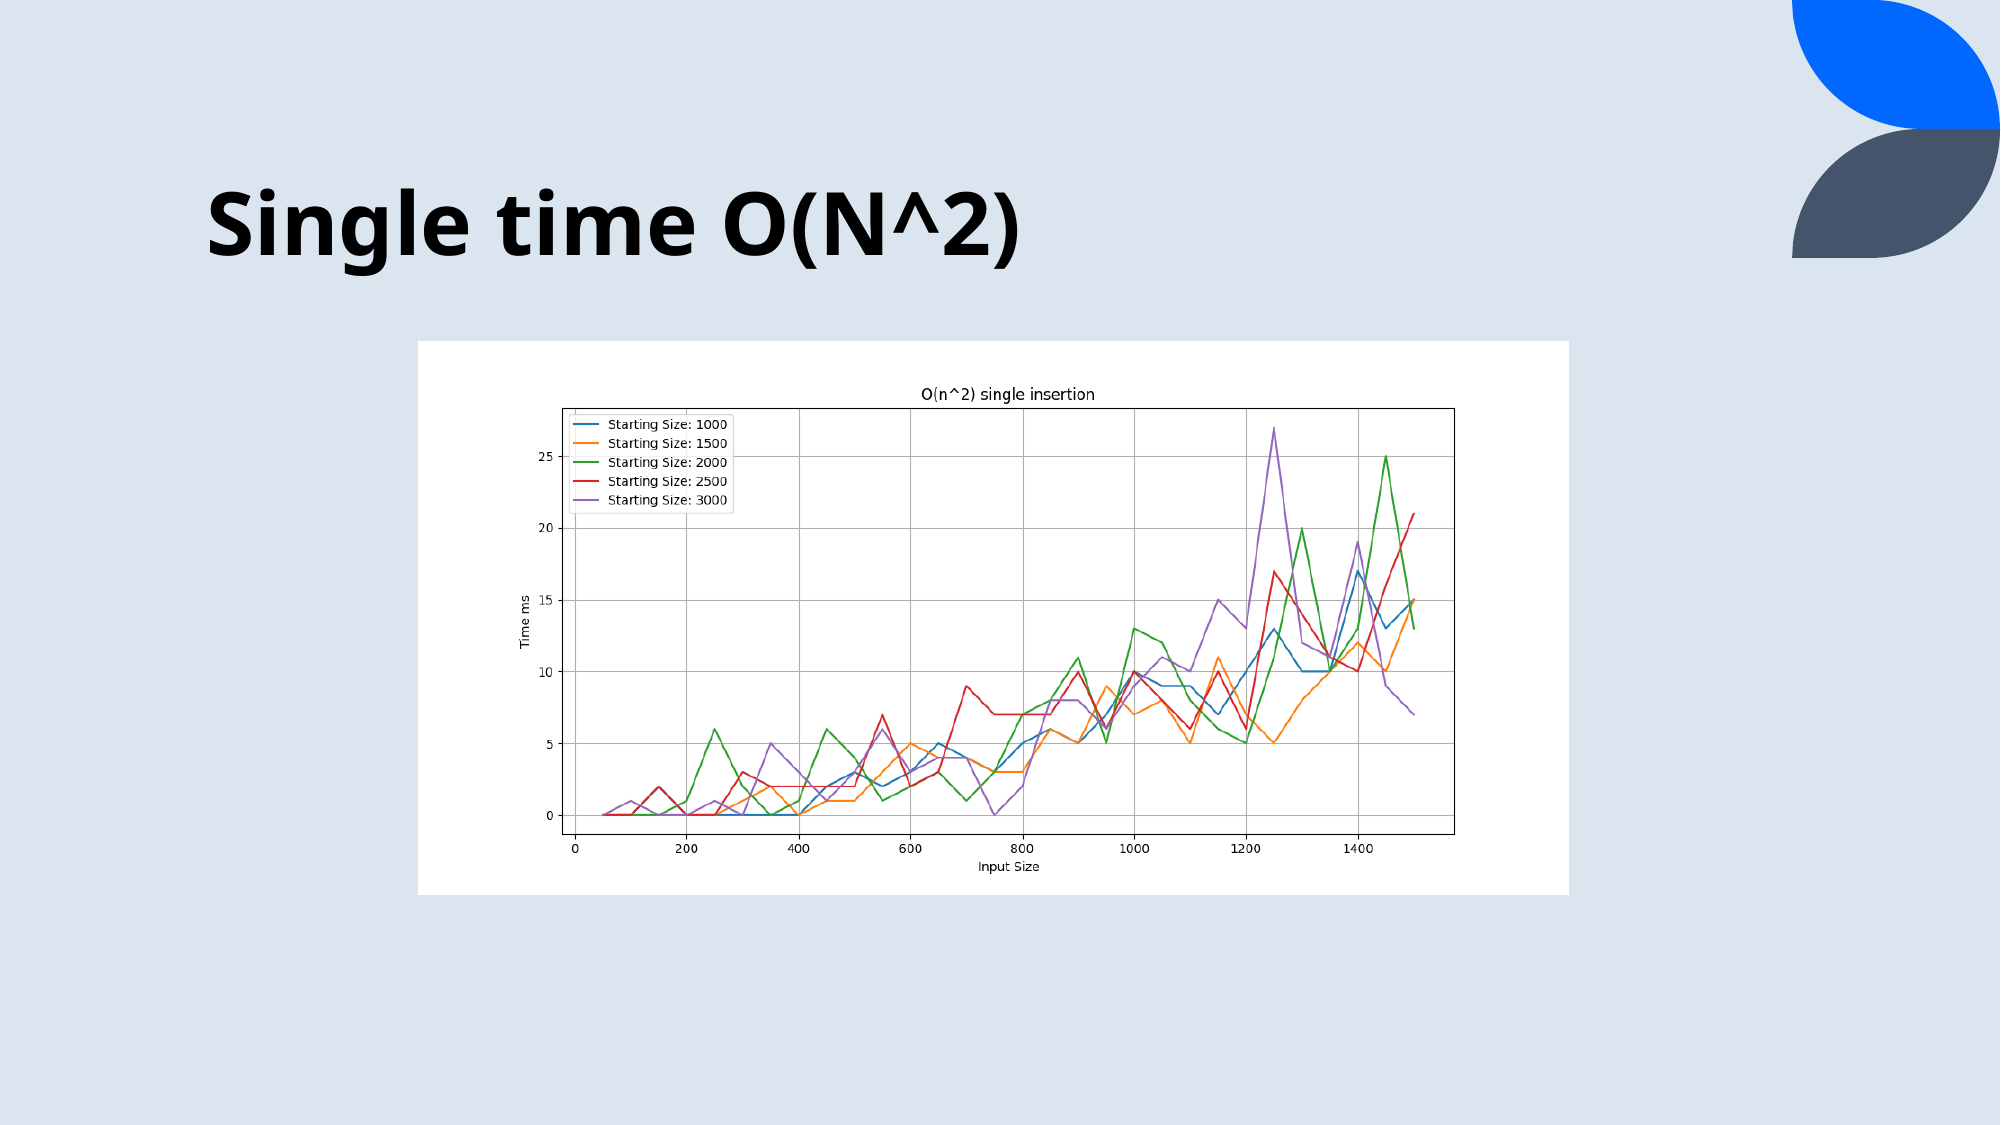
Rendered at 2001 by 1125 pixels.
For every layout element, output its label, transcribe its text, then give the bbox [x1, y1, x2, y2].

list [418, 341, 1569, 895]
title Single time O(N^2) [191, 22, 1796, 280]
